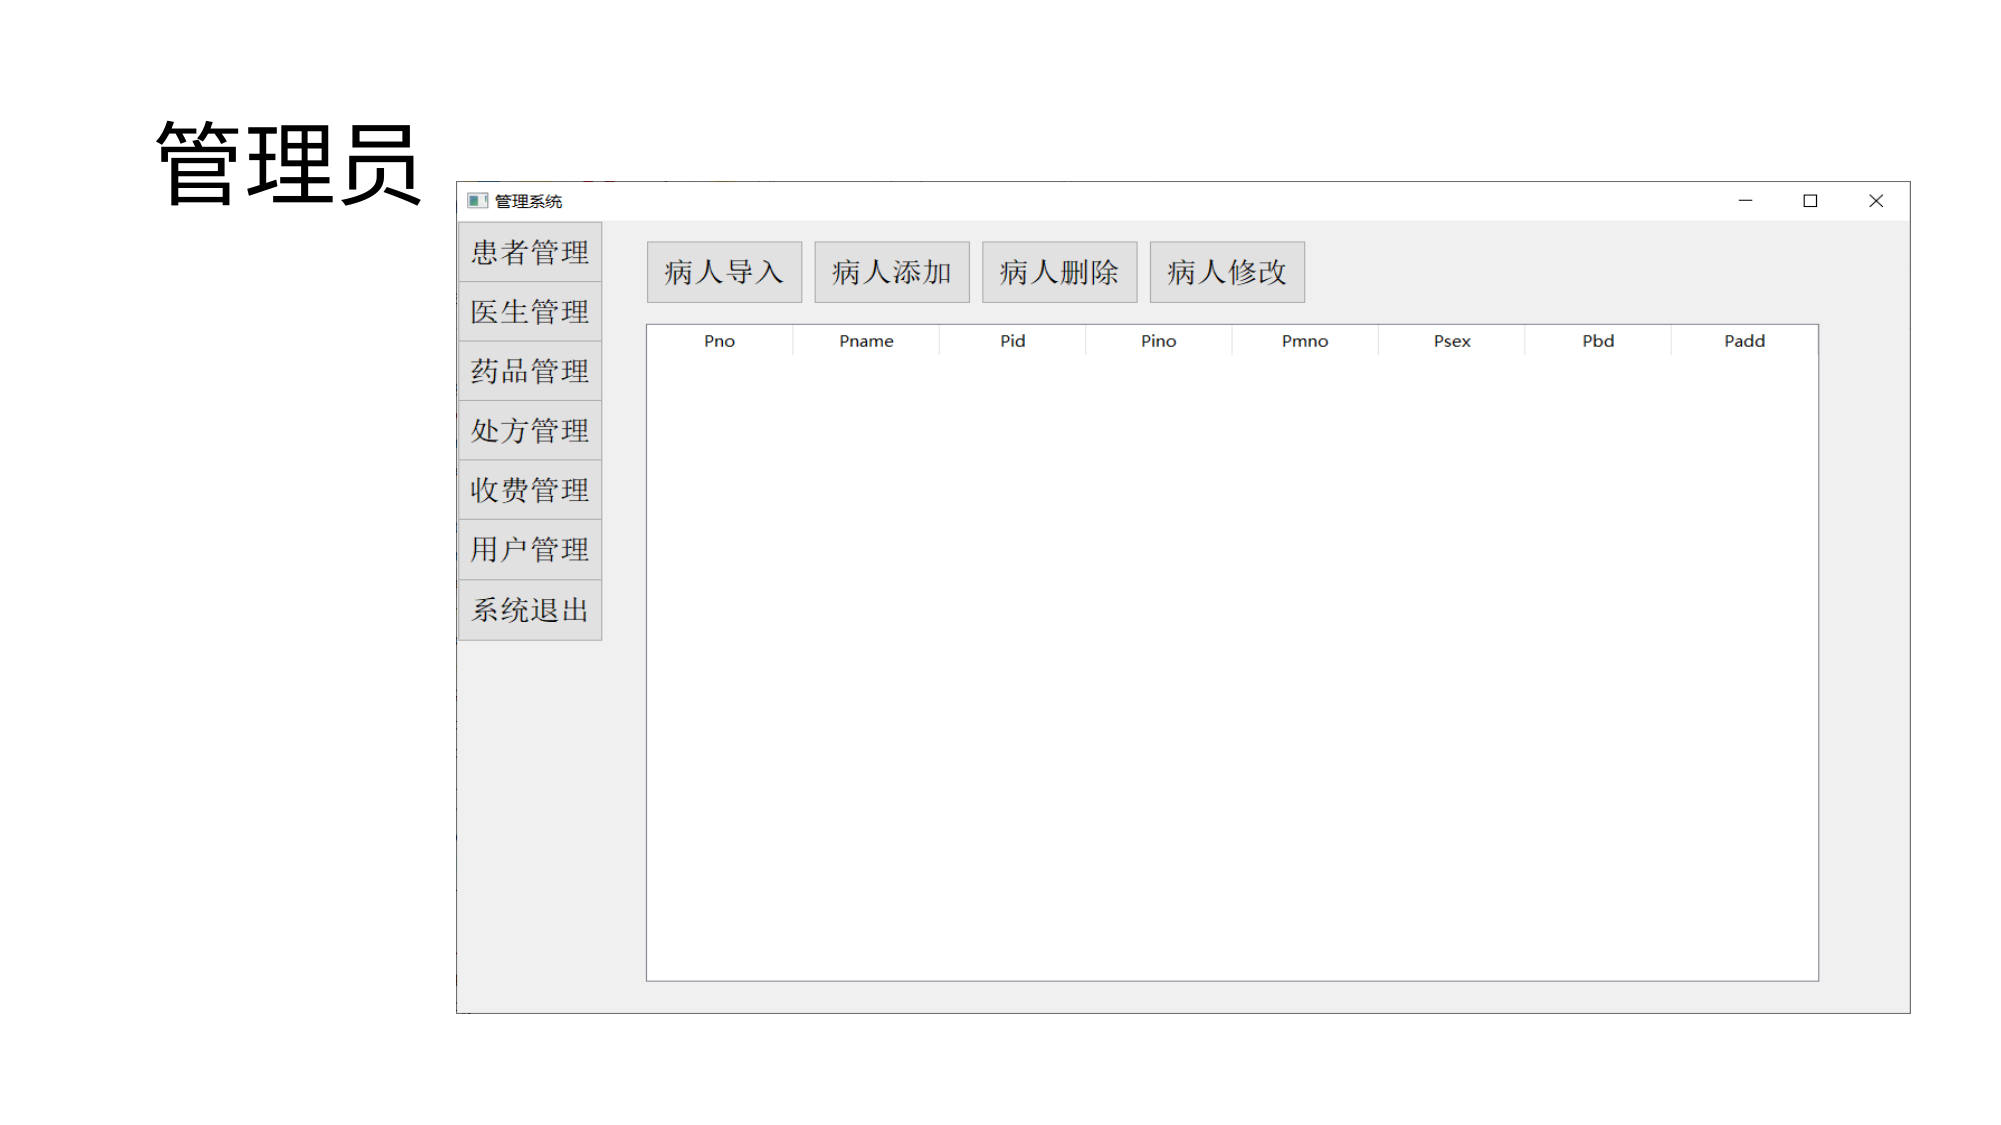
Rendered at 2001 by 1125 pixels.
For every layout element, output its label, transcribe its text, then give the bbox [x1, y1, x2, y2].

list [456, 181, 1911, 1014]
title 管理员 [137, 59, 1863, 278]
